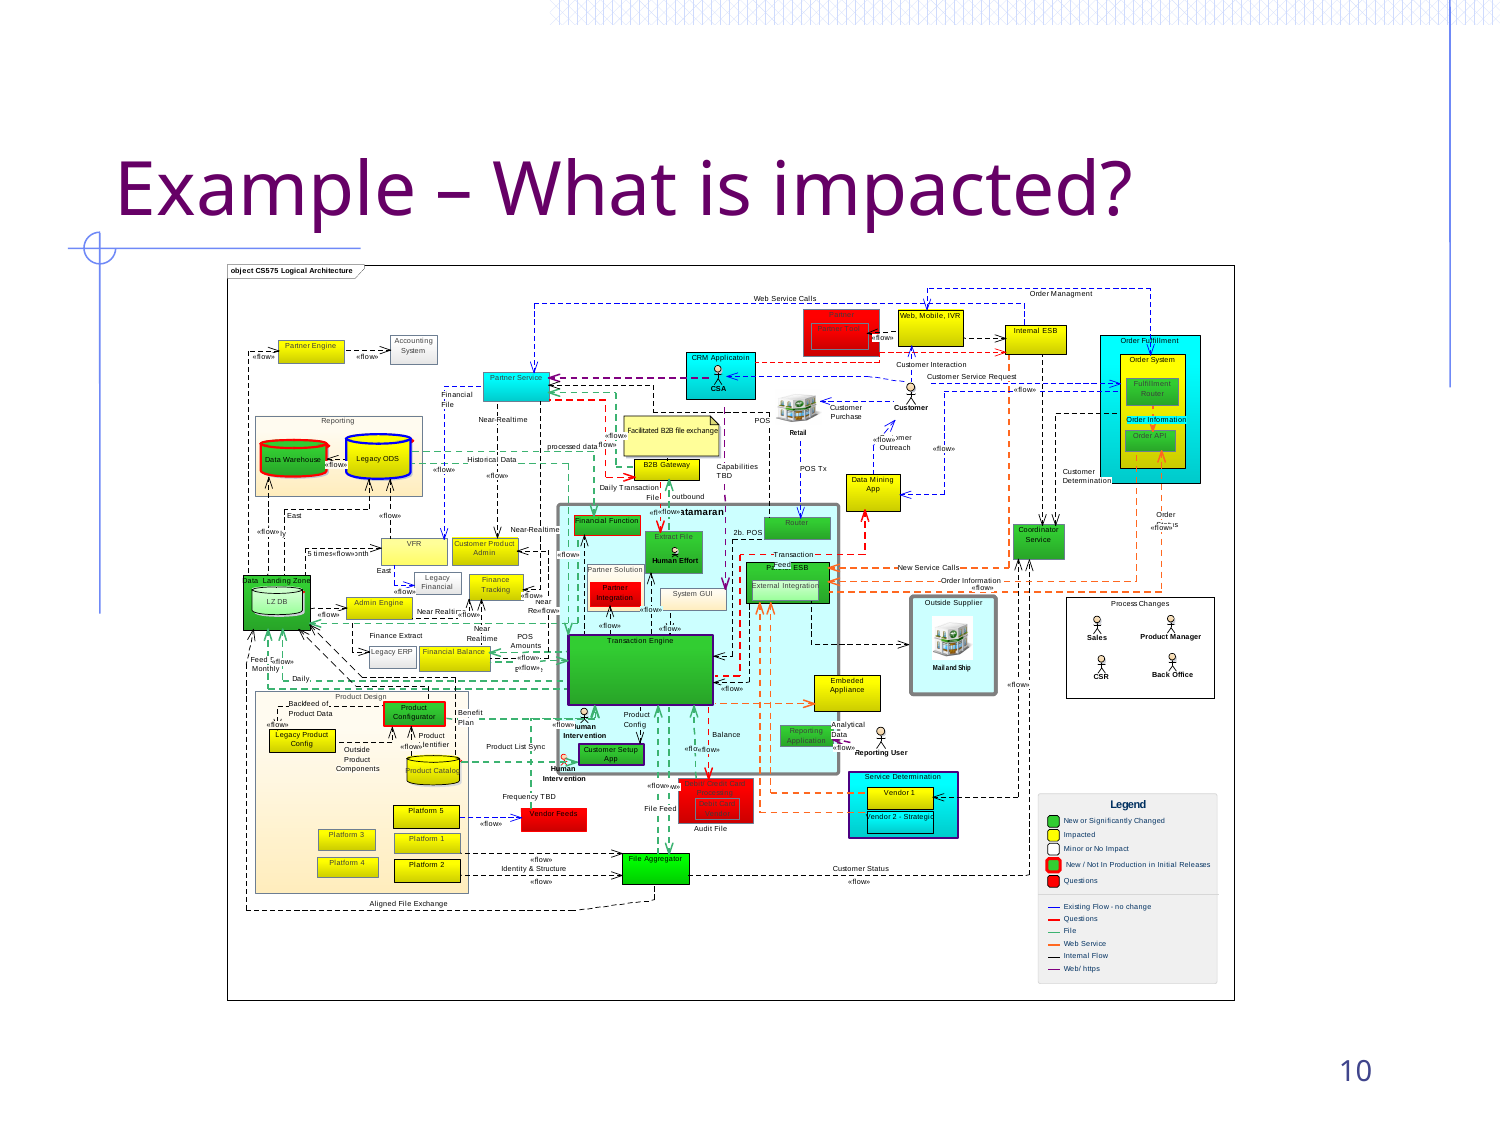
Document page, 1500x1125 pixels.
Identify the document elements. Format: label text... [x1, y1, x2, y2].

picture [224, 262, 1237, 1003]
title Example – What is impacted? [99, 50, 1375, 238]
slide_number 10 [1074, 1025, 1388, 1100]
